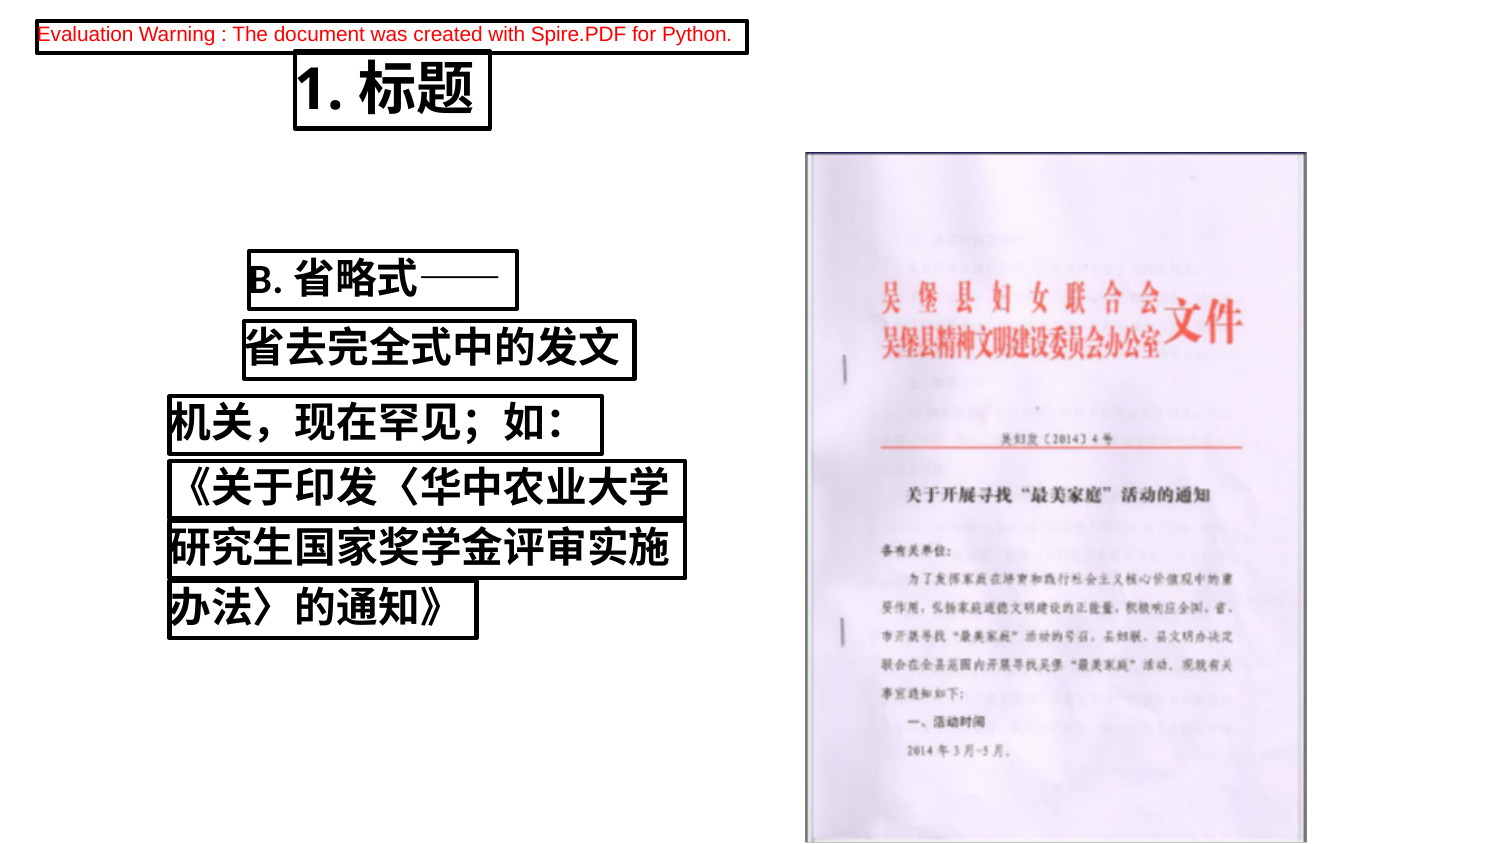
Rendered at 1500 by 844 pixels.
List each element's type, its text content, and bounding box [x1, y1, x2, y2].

text_box B.省略式—— [247, 249, 519, 311]
text_box 机关，现在罕见；如： [167, 394, 604, 456]
text_box 研究生国家奖学金评审实施 [167, 519, 687, 580]
text_box 1.标题 [293, 55, 492, 131]
text_box 省去完全式中的发文 [242, 319, 637, 381]
picture [803, 150, 1309, 844]
text_box Evaluation Warning : The document was created with Spire.PDF for Python. [35, 19, 749, 55]
text_box 办法〉的通知》 [167, 579, 479, 640]
text_box 《关于印发〈华中农业大学 [167, 459, 687, 519]
